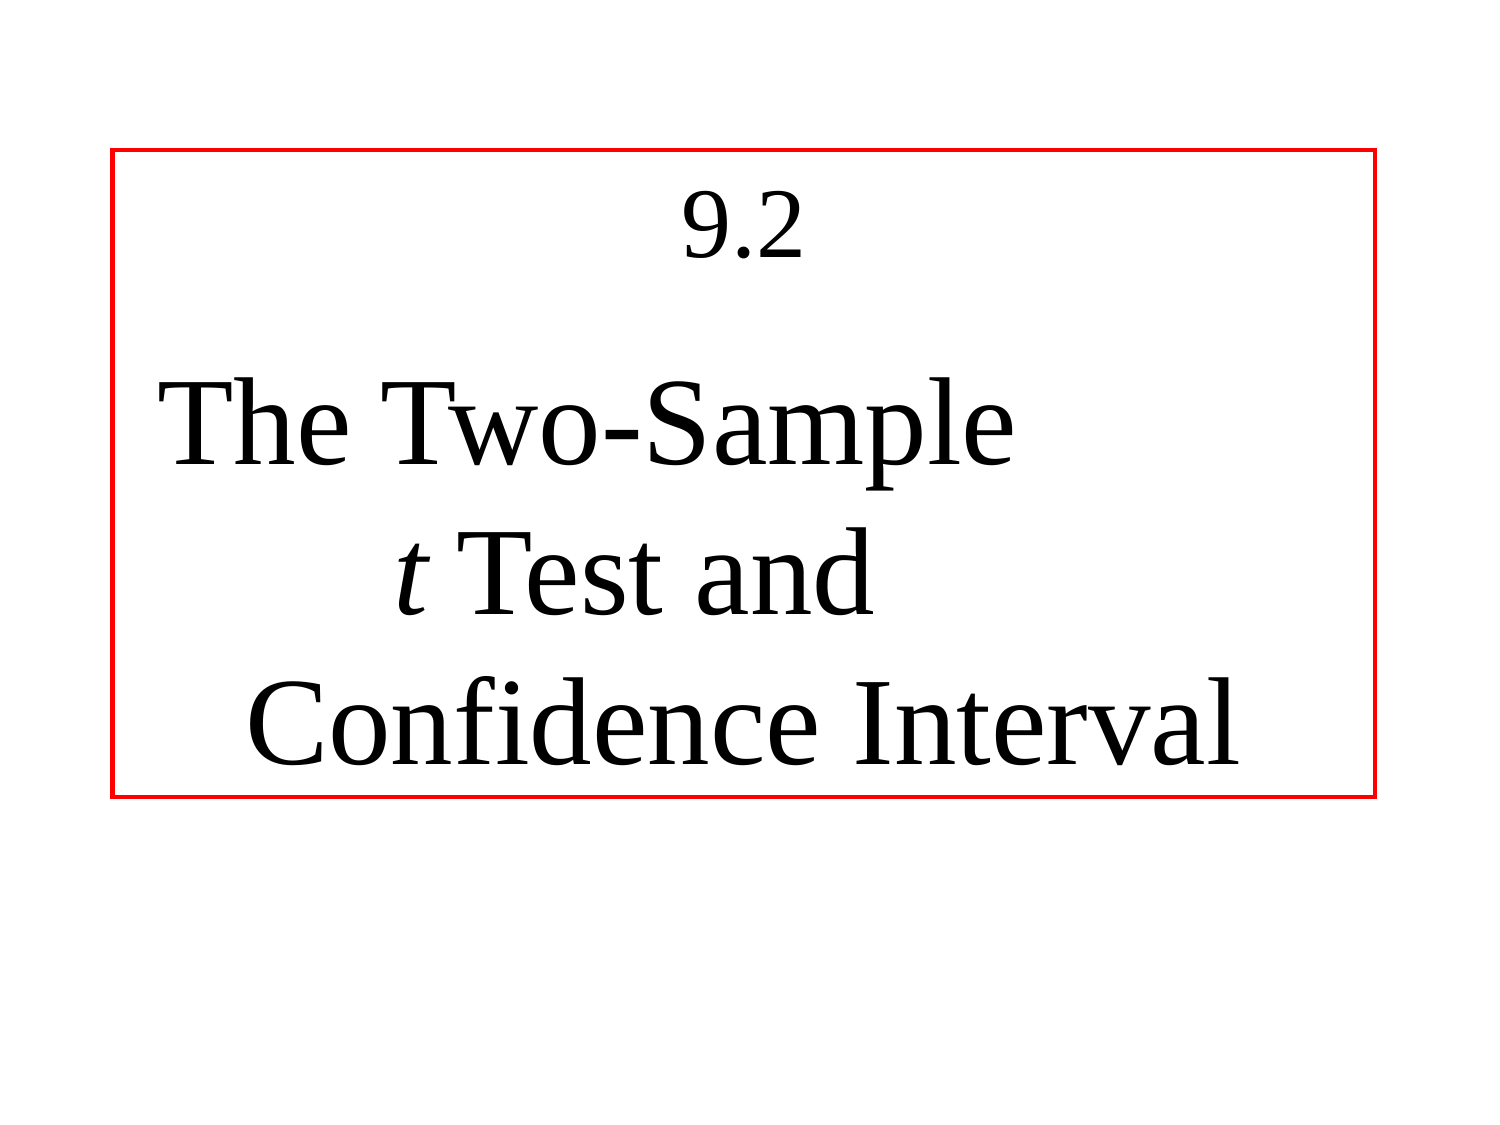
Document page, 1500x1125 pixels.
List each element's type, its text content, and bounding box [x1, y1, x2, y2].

text_box 9.2 The Two-Sample t Test and Confidence Interval [112, 149, 1375, 798]
